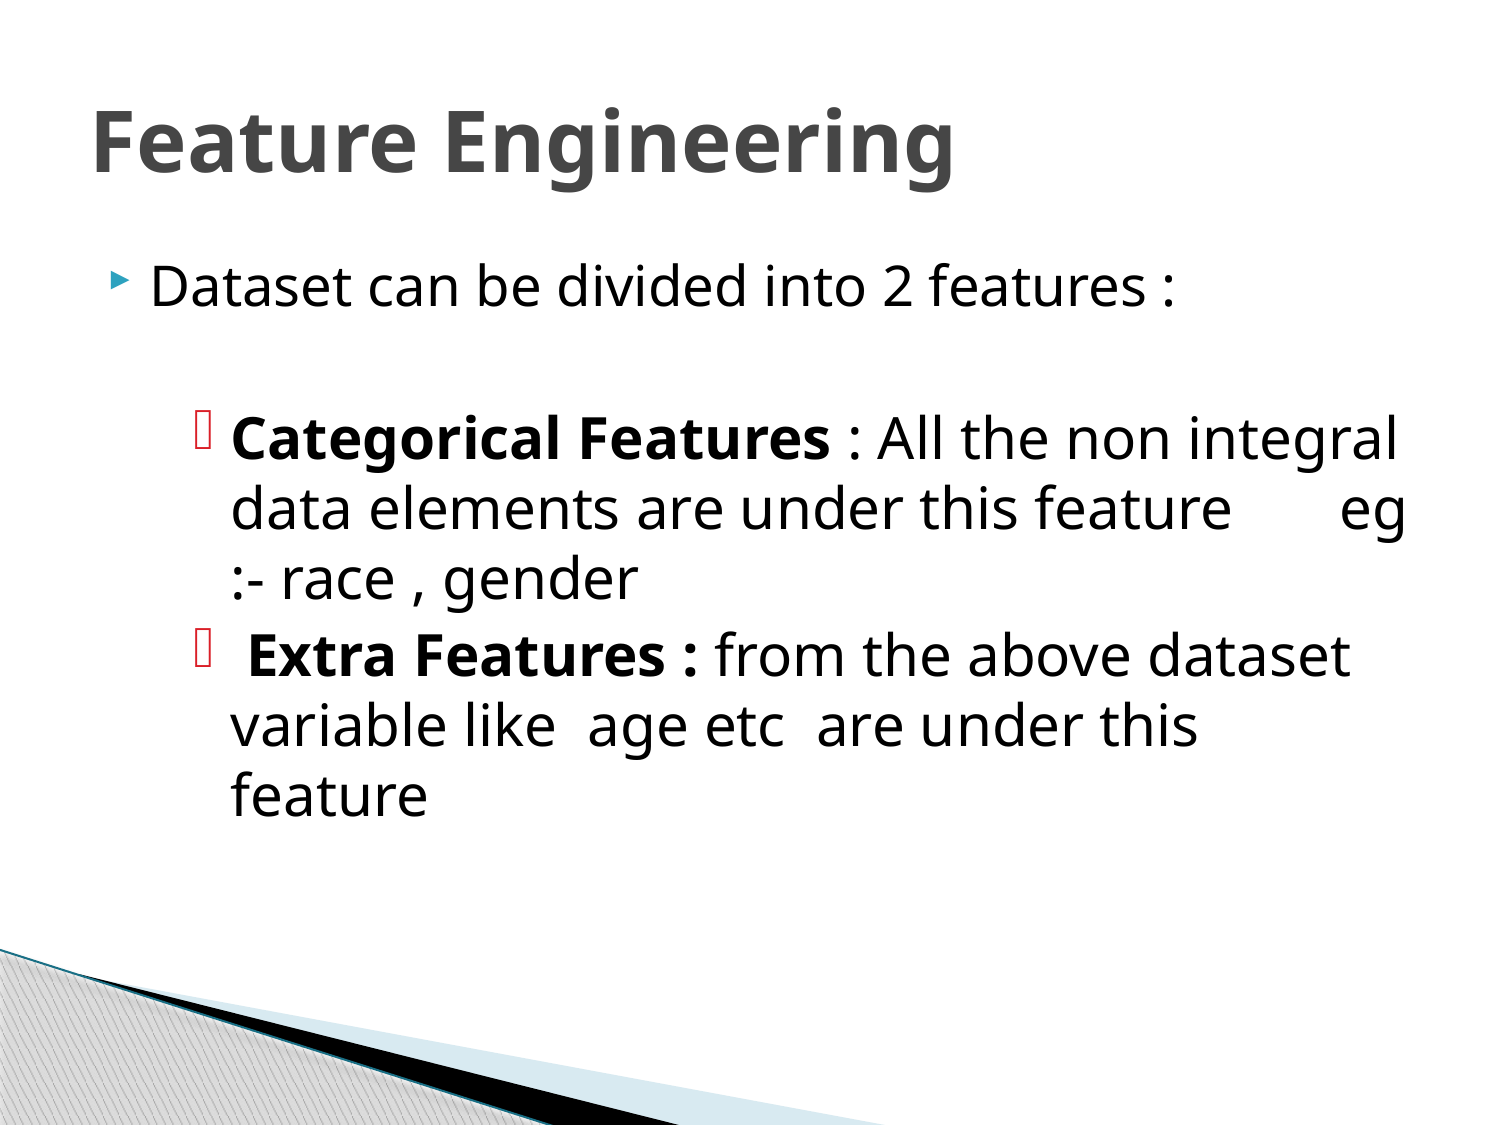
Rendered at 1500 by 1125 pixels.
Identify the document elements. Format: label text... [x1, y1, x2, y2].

list Dataset can be divided into 2 features : Categorical Features : All the non integral data elements are under this feature eg :- race , gender Extra Features : from the above dataset variable like age etc are under this feature [75, 243, 1425, 986]
title Feature Engineering [75, 45, 1425, 233]
